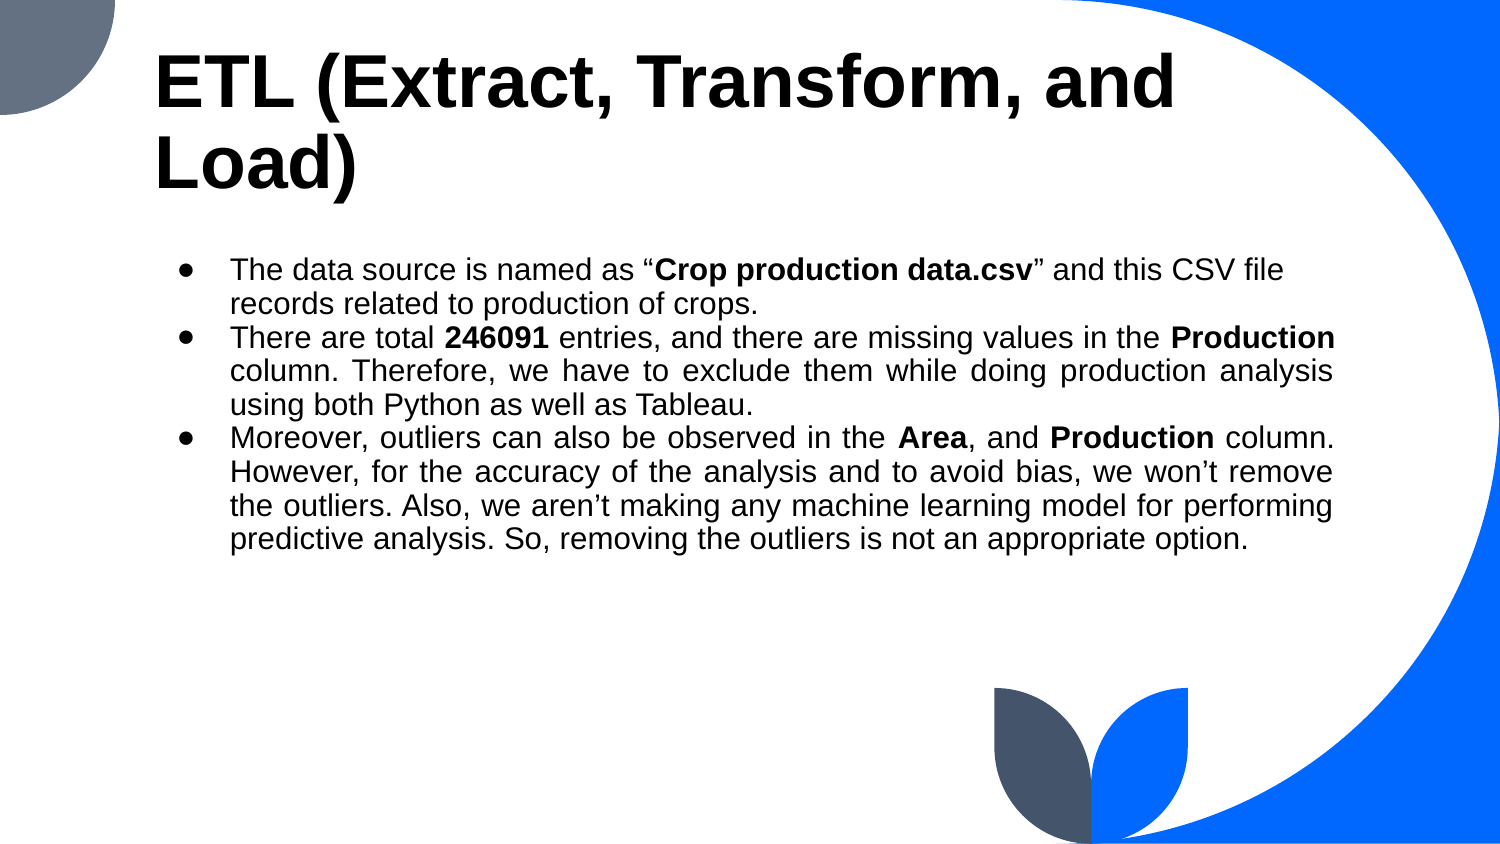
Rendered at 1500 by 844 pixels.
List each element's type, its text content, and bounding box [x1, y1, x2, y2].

title ETL (Extract, Transform, and Load) [143, 46, 1347, 210]
list The data source is named as “Crop production data.csv” and this CSV file records related to production of crops. There are total 246091 entries, and there are missing values in the Production column. Therefore, we have to exclude them while doing production analysis using both Python as well as Tableau. Moreover, outliers can also be observed in the Area, and Production column. However, for the accuracy of the analysis and to avoid bias, we won’t remove the outliers. Also, we aren’t making any machine learning model for performing predictive analysis. So, removing the outliers is not an appropriate option. [143, 248, 1347, 663]
